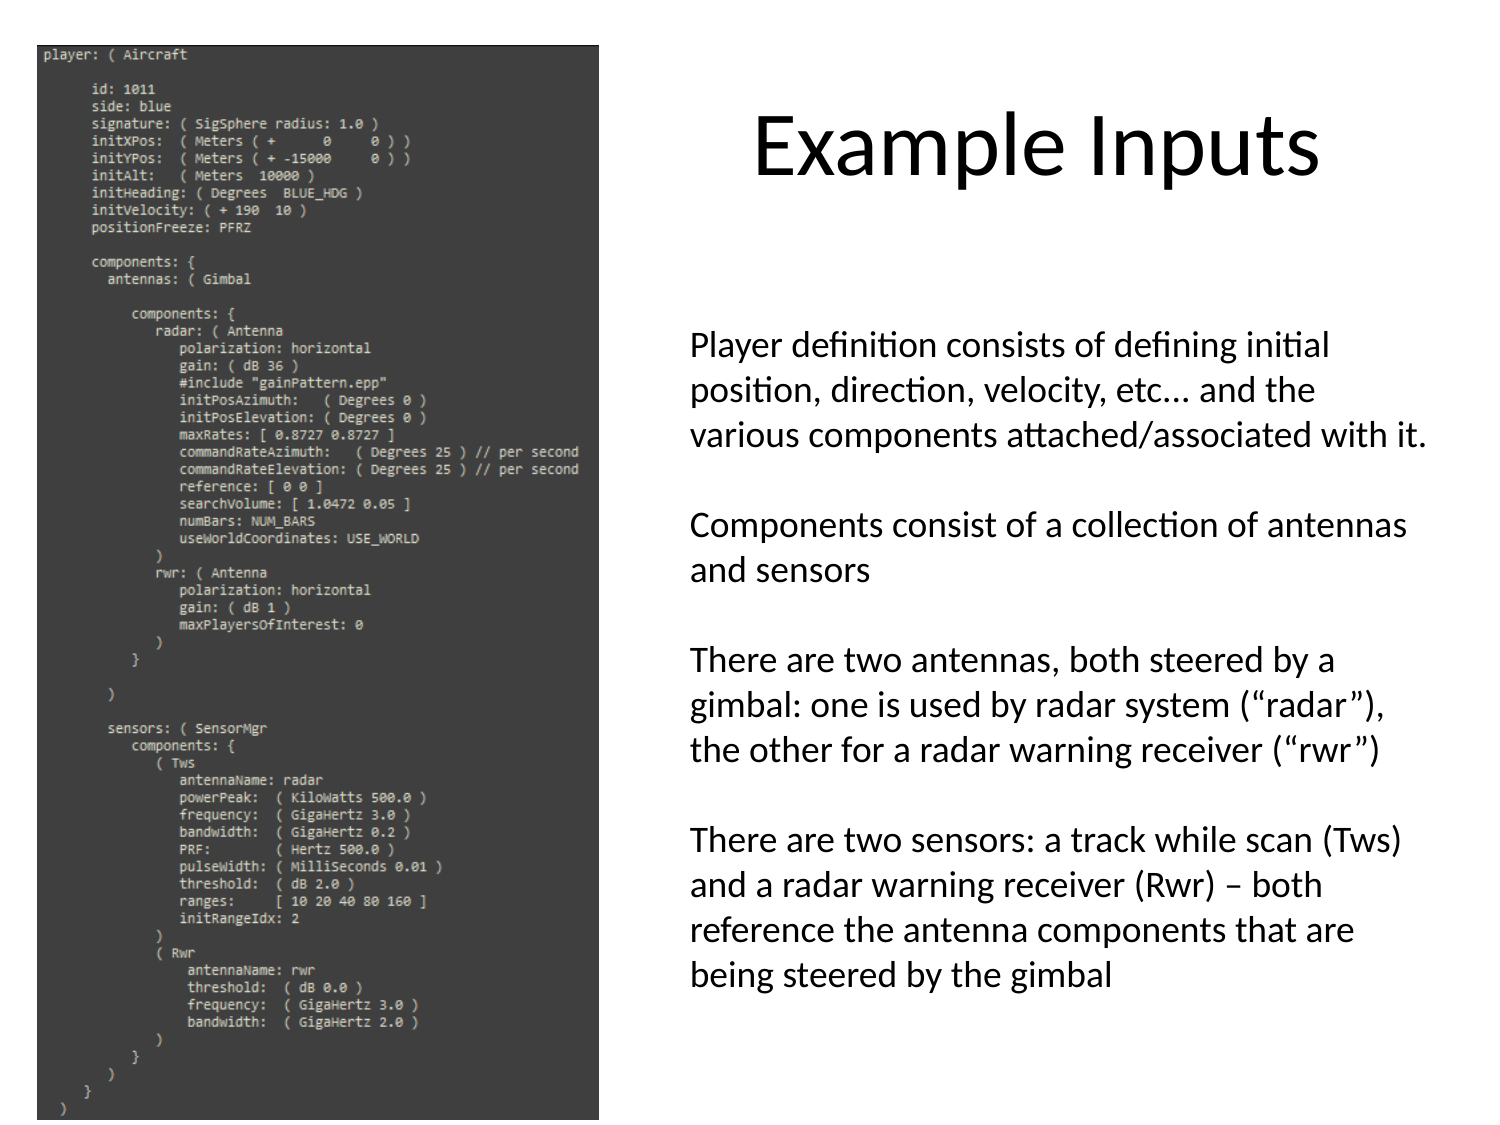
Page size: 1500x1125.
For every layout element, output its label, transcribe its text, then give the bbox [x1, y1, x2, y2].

title Example Inputs [650, 45, 1425, 233]
picture [37, 44, 599, 1121]
text_box Player definition consists of defining initial position, direction, velocity, etc... and the various components attached/associated with it. Components consist of a collection of antennas and sensors There are two antennas, both steered by a gimbal: one is used by radar system (“radar”), the other for a radar warning receiver (“rwr”) There are two sensors: a track while scan (Tws) and a radar warning receiver (Rwr) – both reference the antenna components that are being steered by the gimbal [675, 312, 1450, 1048]
